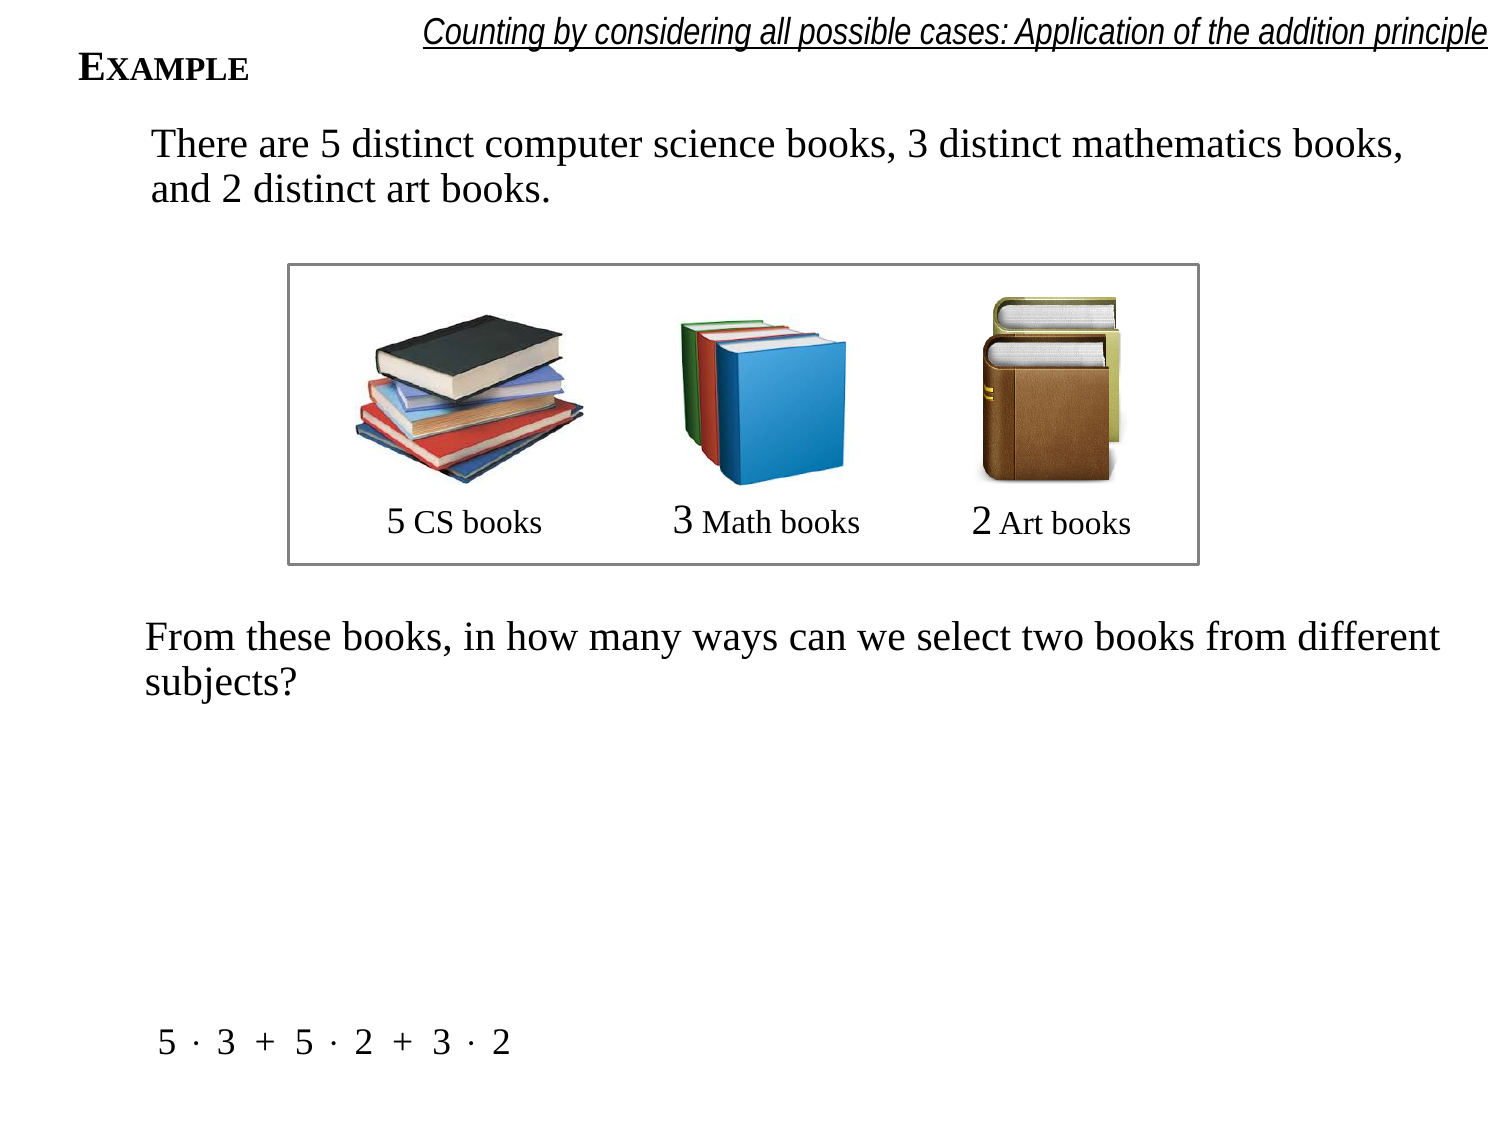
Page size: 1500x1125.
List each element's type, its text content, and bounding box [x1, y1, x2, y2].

text_box From these books, in how many ways can we select two books from different subjects? [55, 607, 1468, 763]
text_box [288, 264, 1199, 565]
text_box Counting by considering all possible cases: Application of the addition principle [407, 0, 1500, 60]
picture [675, 314, 853, 491]
text_box There are 5 distinct computer science books, 3 distinct mathematics books, and 2 distinct art books. [61, 63, 1431, 219]
picture [953, 295, 1145, 487]
picture [355, 314, 584, 484]
text_box 5  3 + 5  2 + 3  2 [142, 1009, 526, 1070]
text_box EXAMPLE [63, 40, 578, 96]
